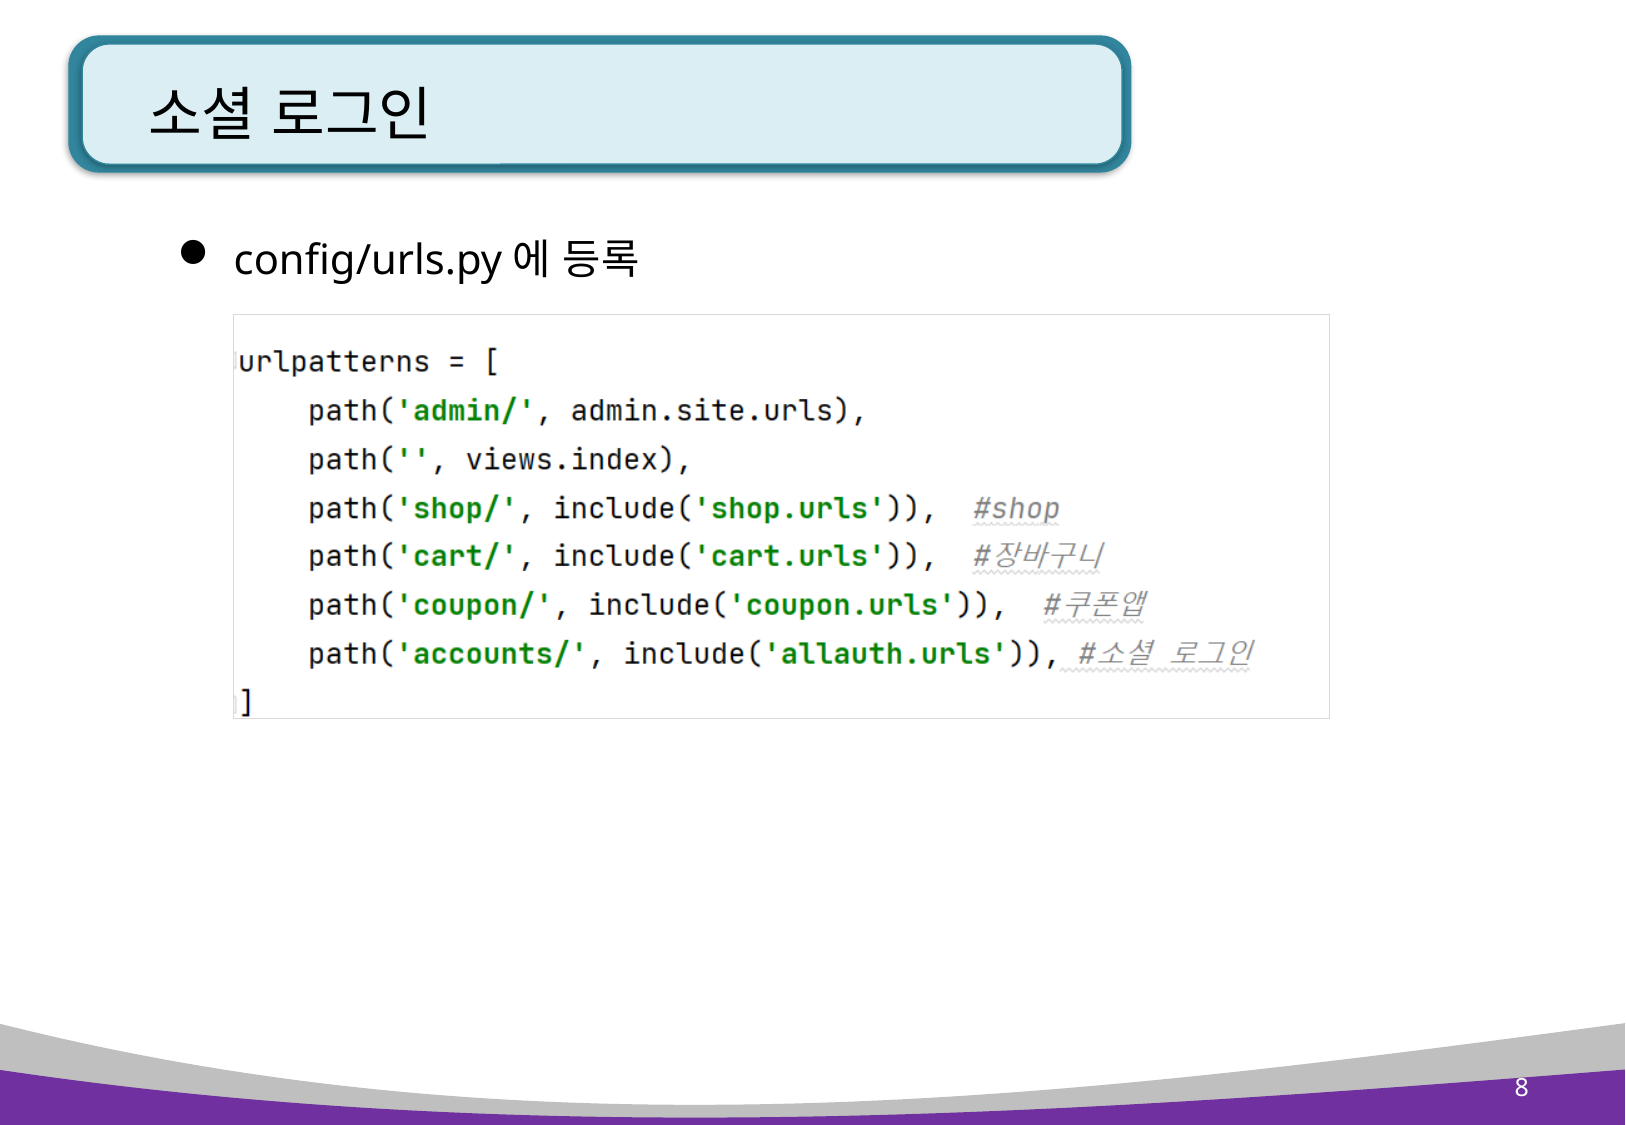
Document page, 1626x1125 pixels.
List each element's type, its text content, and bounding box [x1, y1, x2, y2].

picture [233, 314, 1331, 719]
slide_number 8 [1452, 1058, 1544, 1119]
title 소셜 로그인 [103, 24, 1121, 165]
text_box config/urls.py에 등록 [162, 225, 966, 290]
